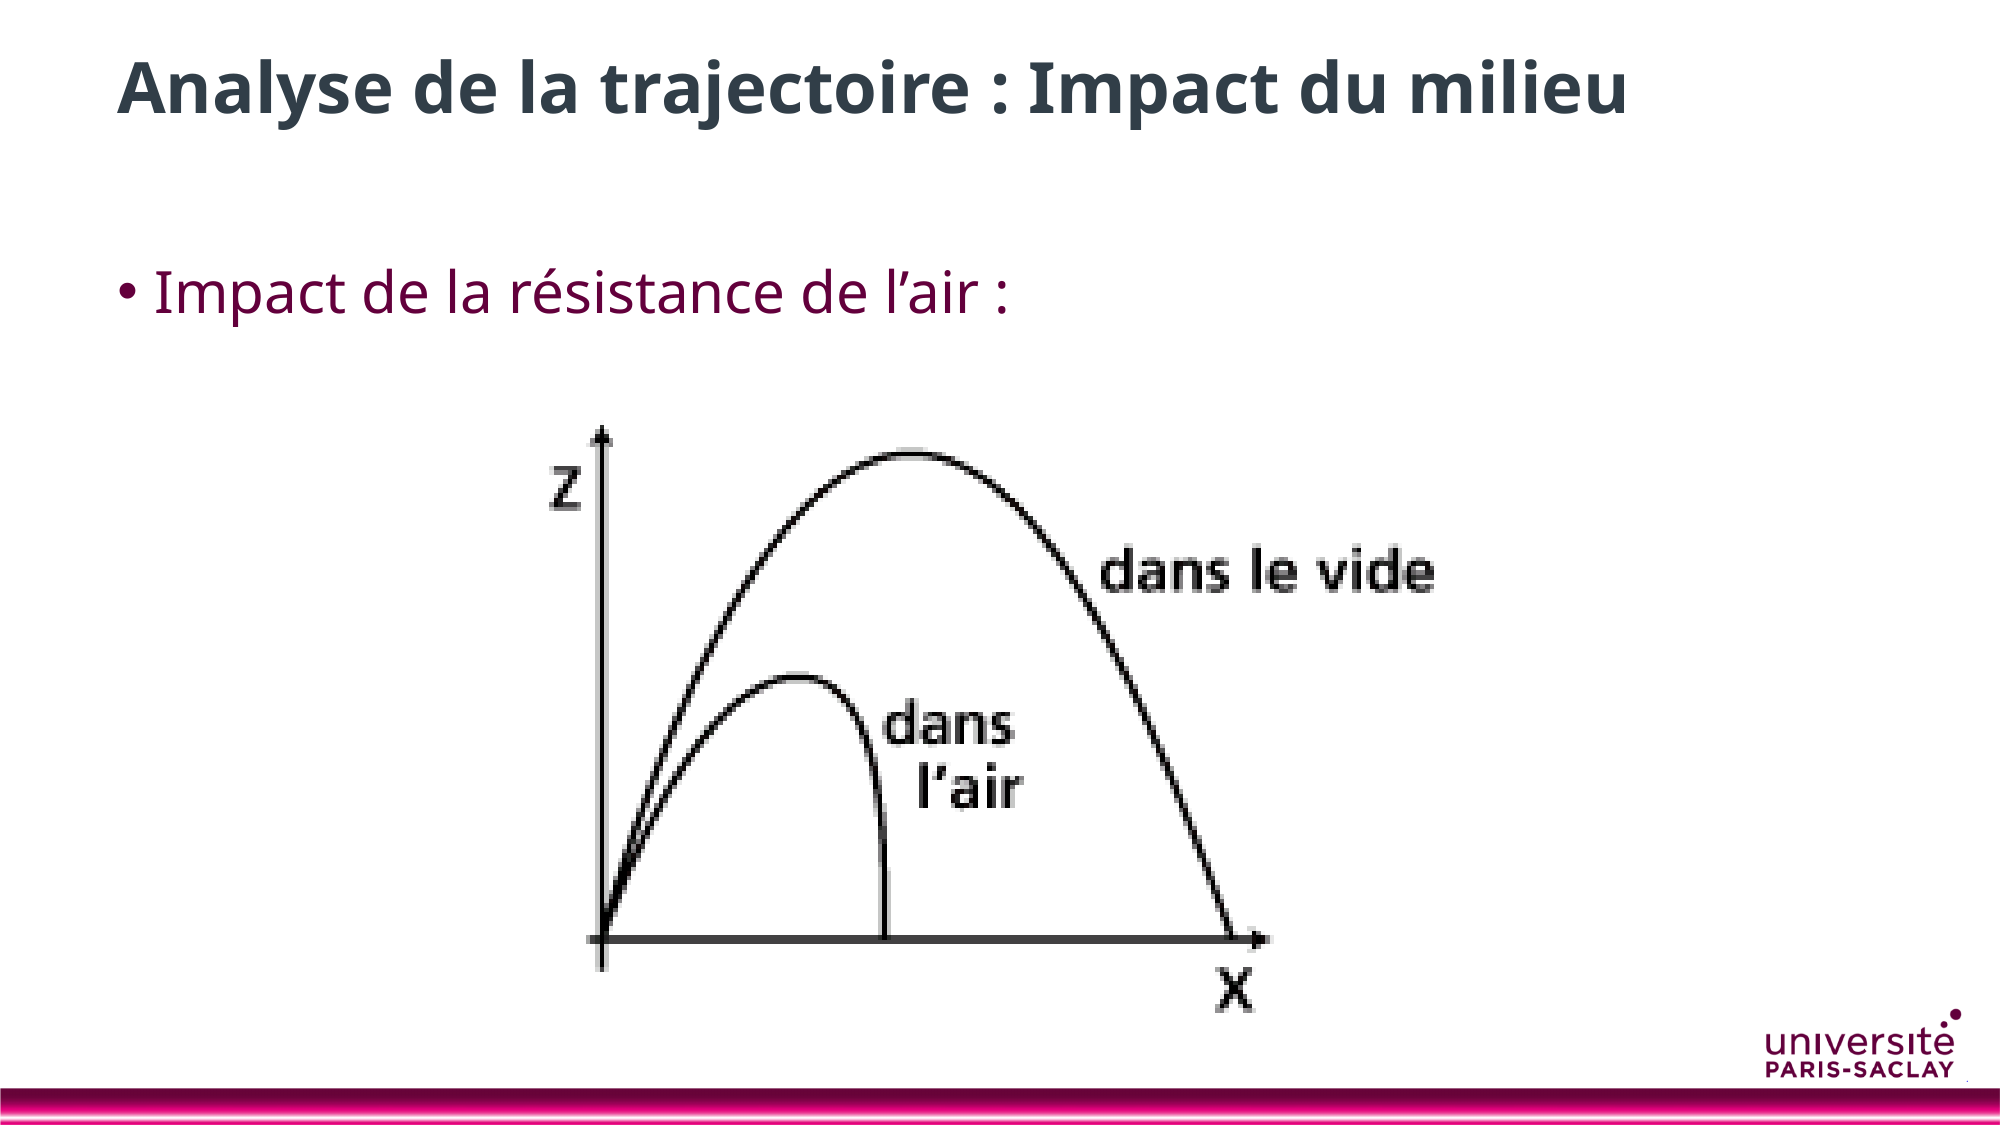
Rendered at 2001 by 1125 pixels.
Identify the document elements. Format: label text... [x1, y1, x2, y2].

picture [1757, 1007, 1968, 1082]
picture [476, 326, 1551, 1043]
picture [2, 1089, 1998, 1124]
list Impact de la résistance de l’air : [102, 255, 1772, 390]
title Analyse de la trajectoire : Impact du milieu [102, 45, 1772, 138]
